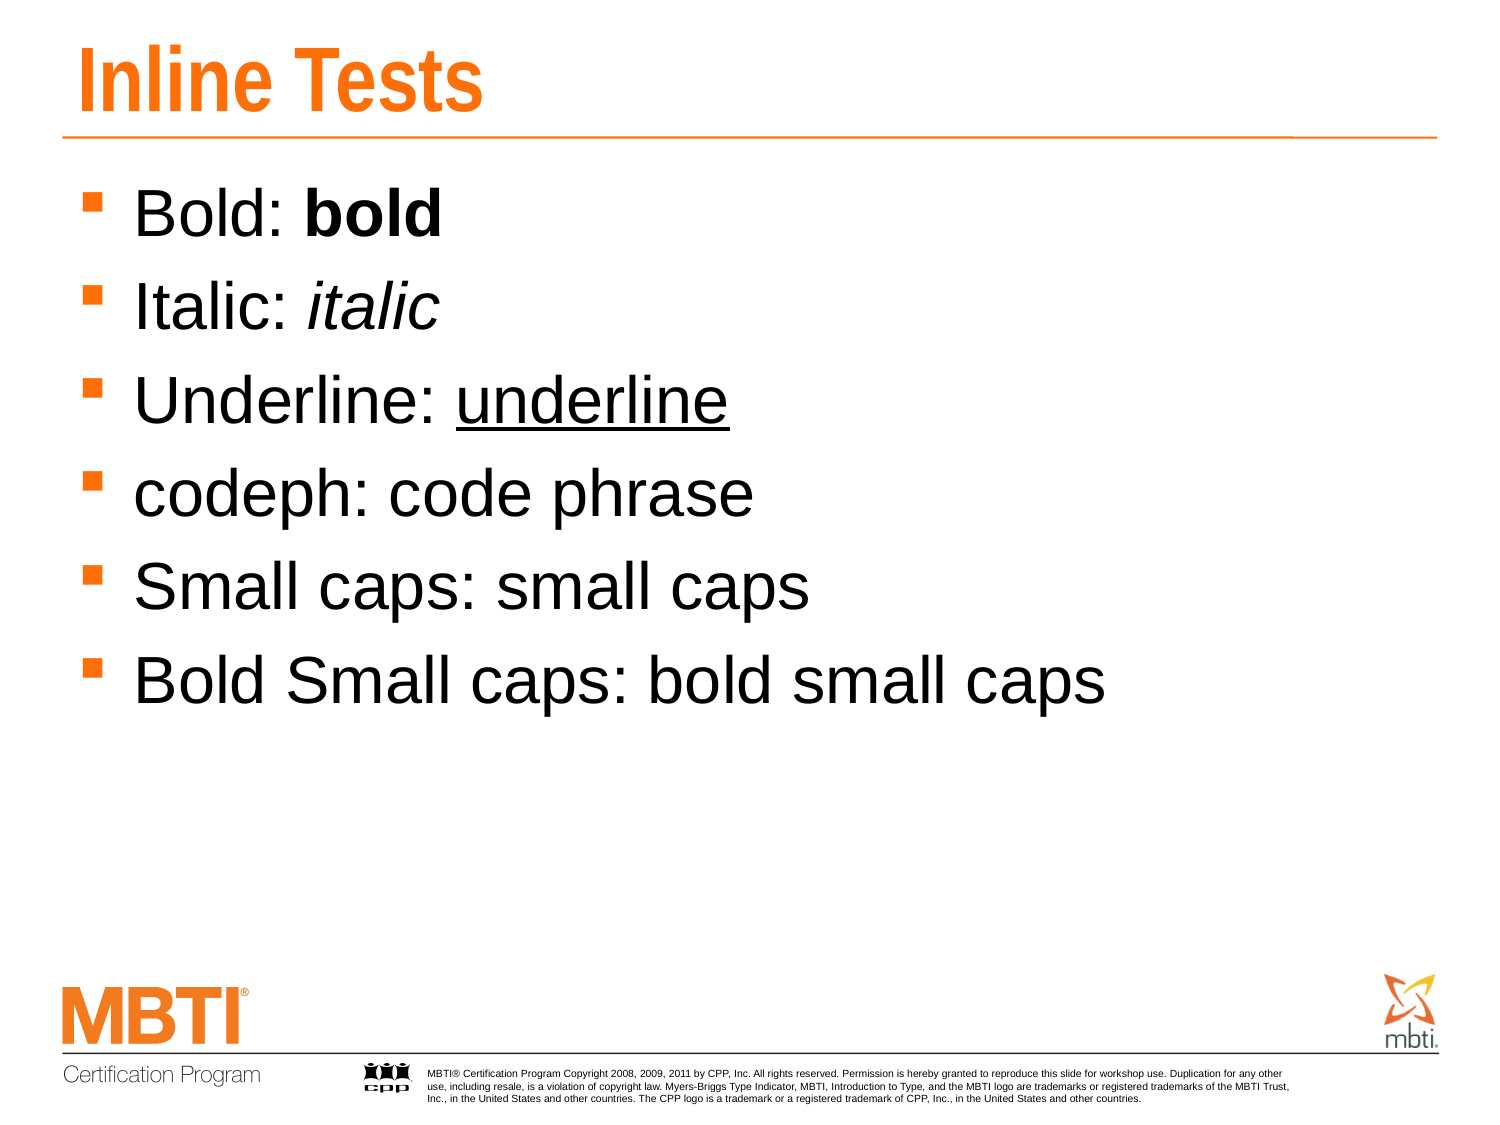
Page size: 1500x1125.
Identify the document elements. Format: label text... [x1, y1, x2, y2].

picture [62, 974, 1439, 1093]
title Inline Tests [62, 24, 1438, 125]
list Bold: bold Italic: italic Underline: underline codeph: code phrase Small caps: small caps Bold Small caps: bold small caps [62, 162, 1438, 963]
